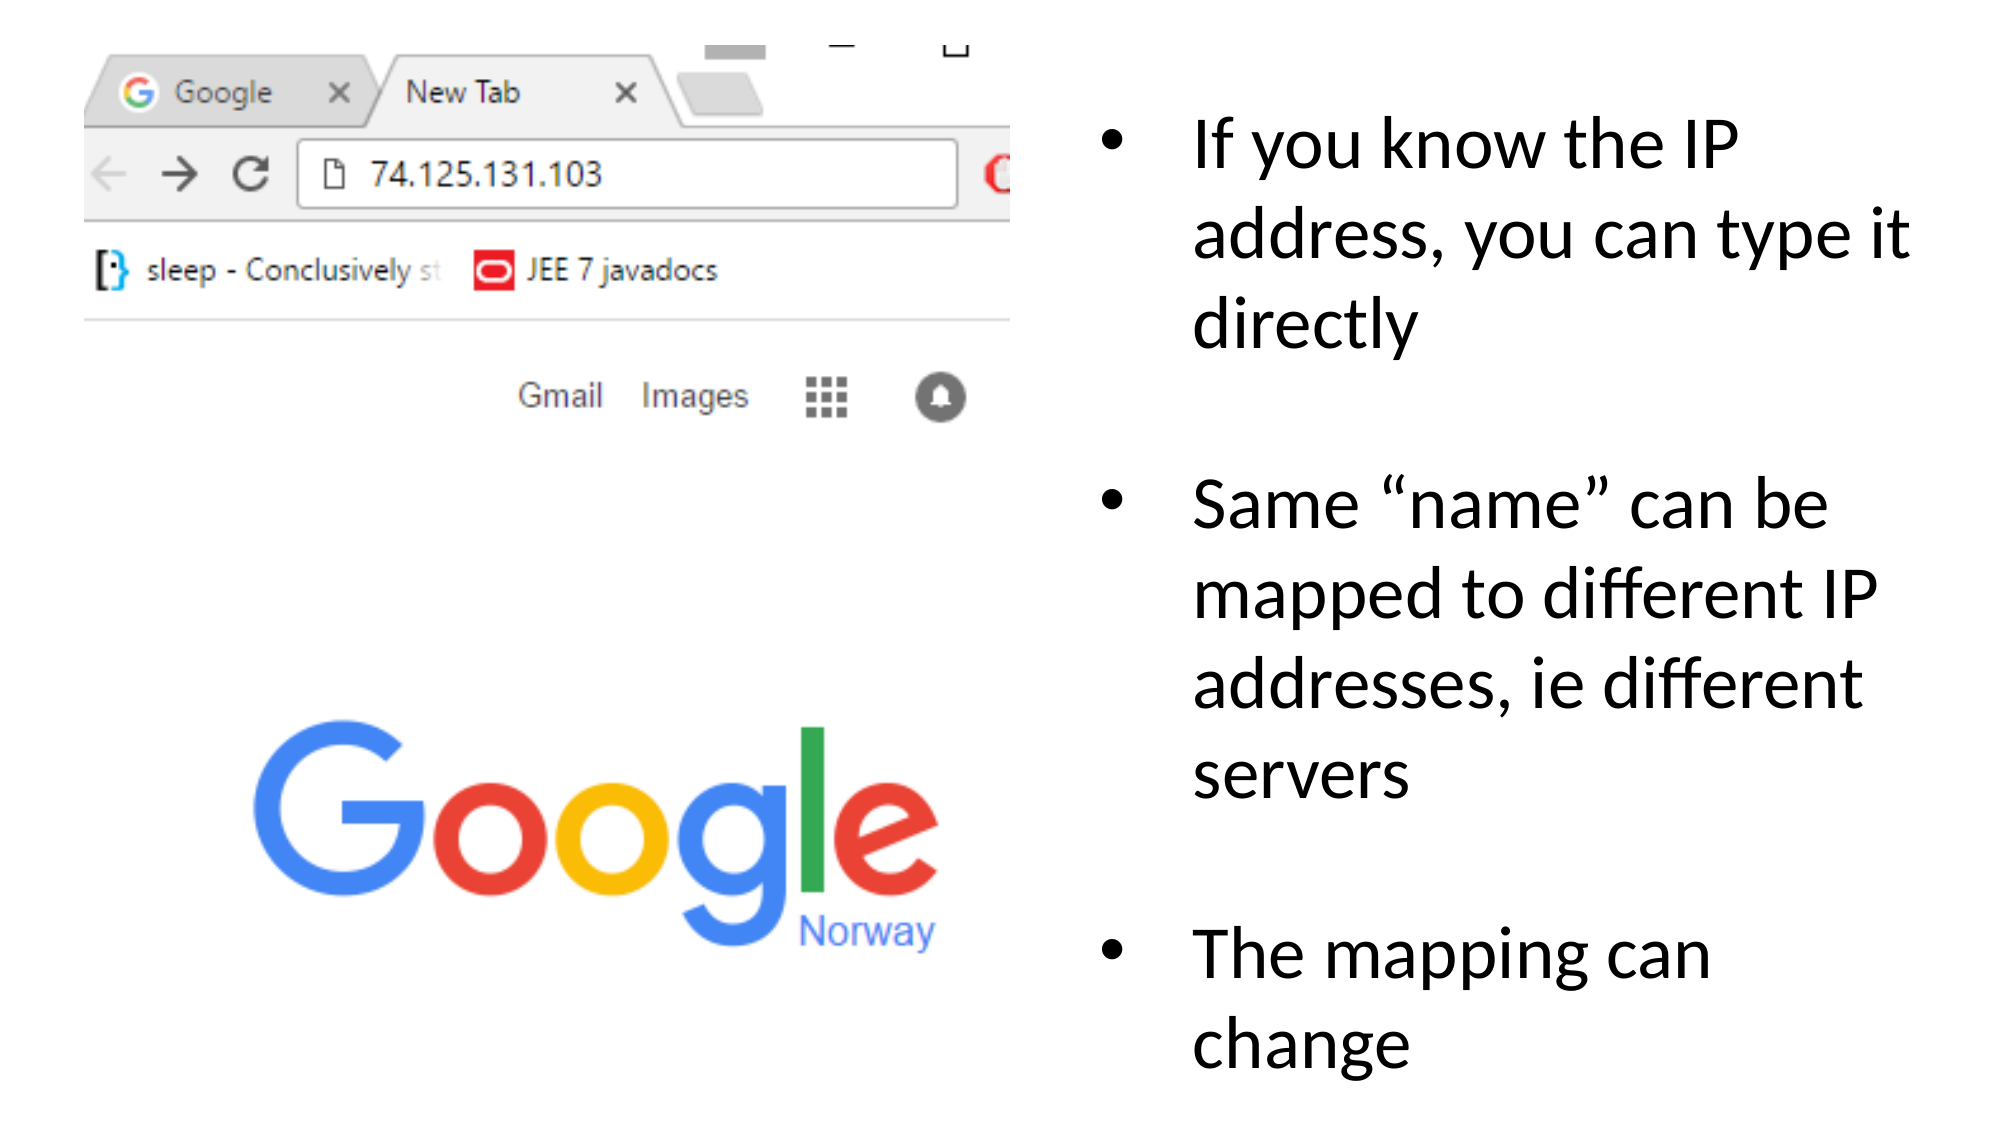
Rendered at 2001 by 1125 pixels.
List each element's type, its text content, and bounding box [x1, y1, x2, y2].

text_box If you know the IP address, you can type it directly Same “name” can be mapped to different IP addresses, ie different servers The mapping can change [1084, 85, 1957, 1091]
picture [84, 45, 1010, 992]
